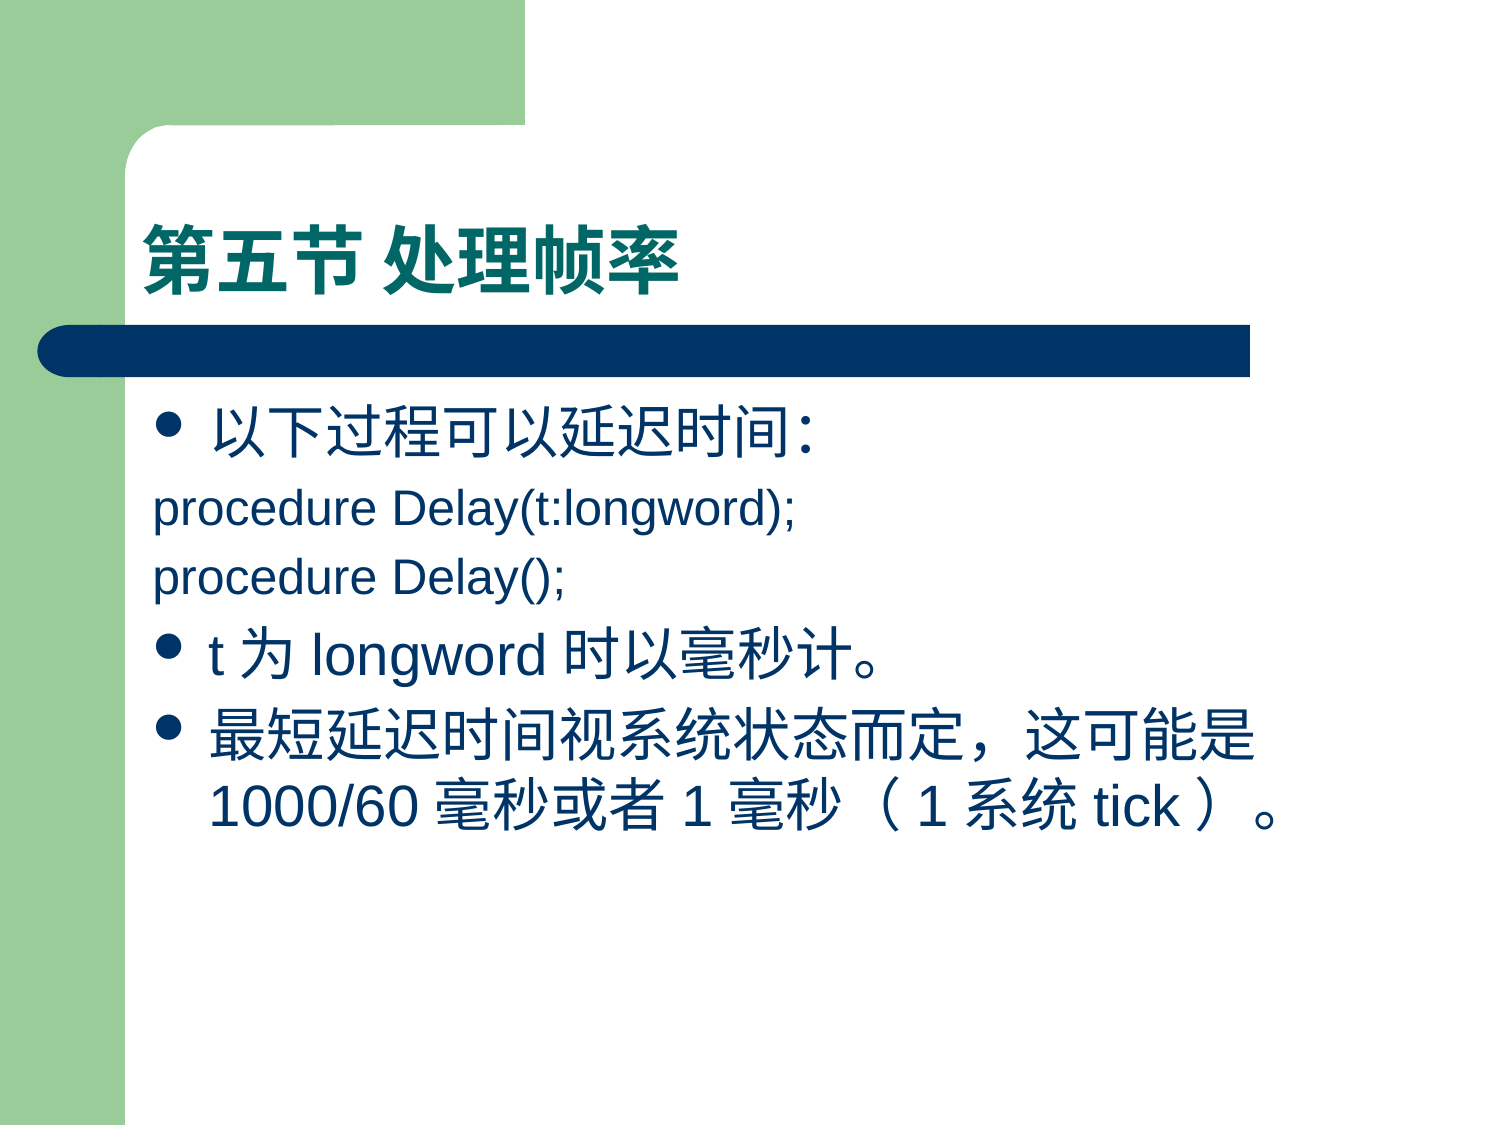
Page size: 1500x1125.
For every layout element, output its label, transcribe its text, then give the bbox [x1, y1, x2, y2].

list 以下过程可以延迟时间： procedure Delay(t:longword); procedure Delay(); t为longword时以毫秒计。 最短延迟时间视系统状态而定，这可能是1000/60毫秒或者1毫秒（1系统tick）。 [137, 387, 1400, 999]
title 第五节 处理帧率 [125, 125, 1425, 313]
